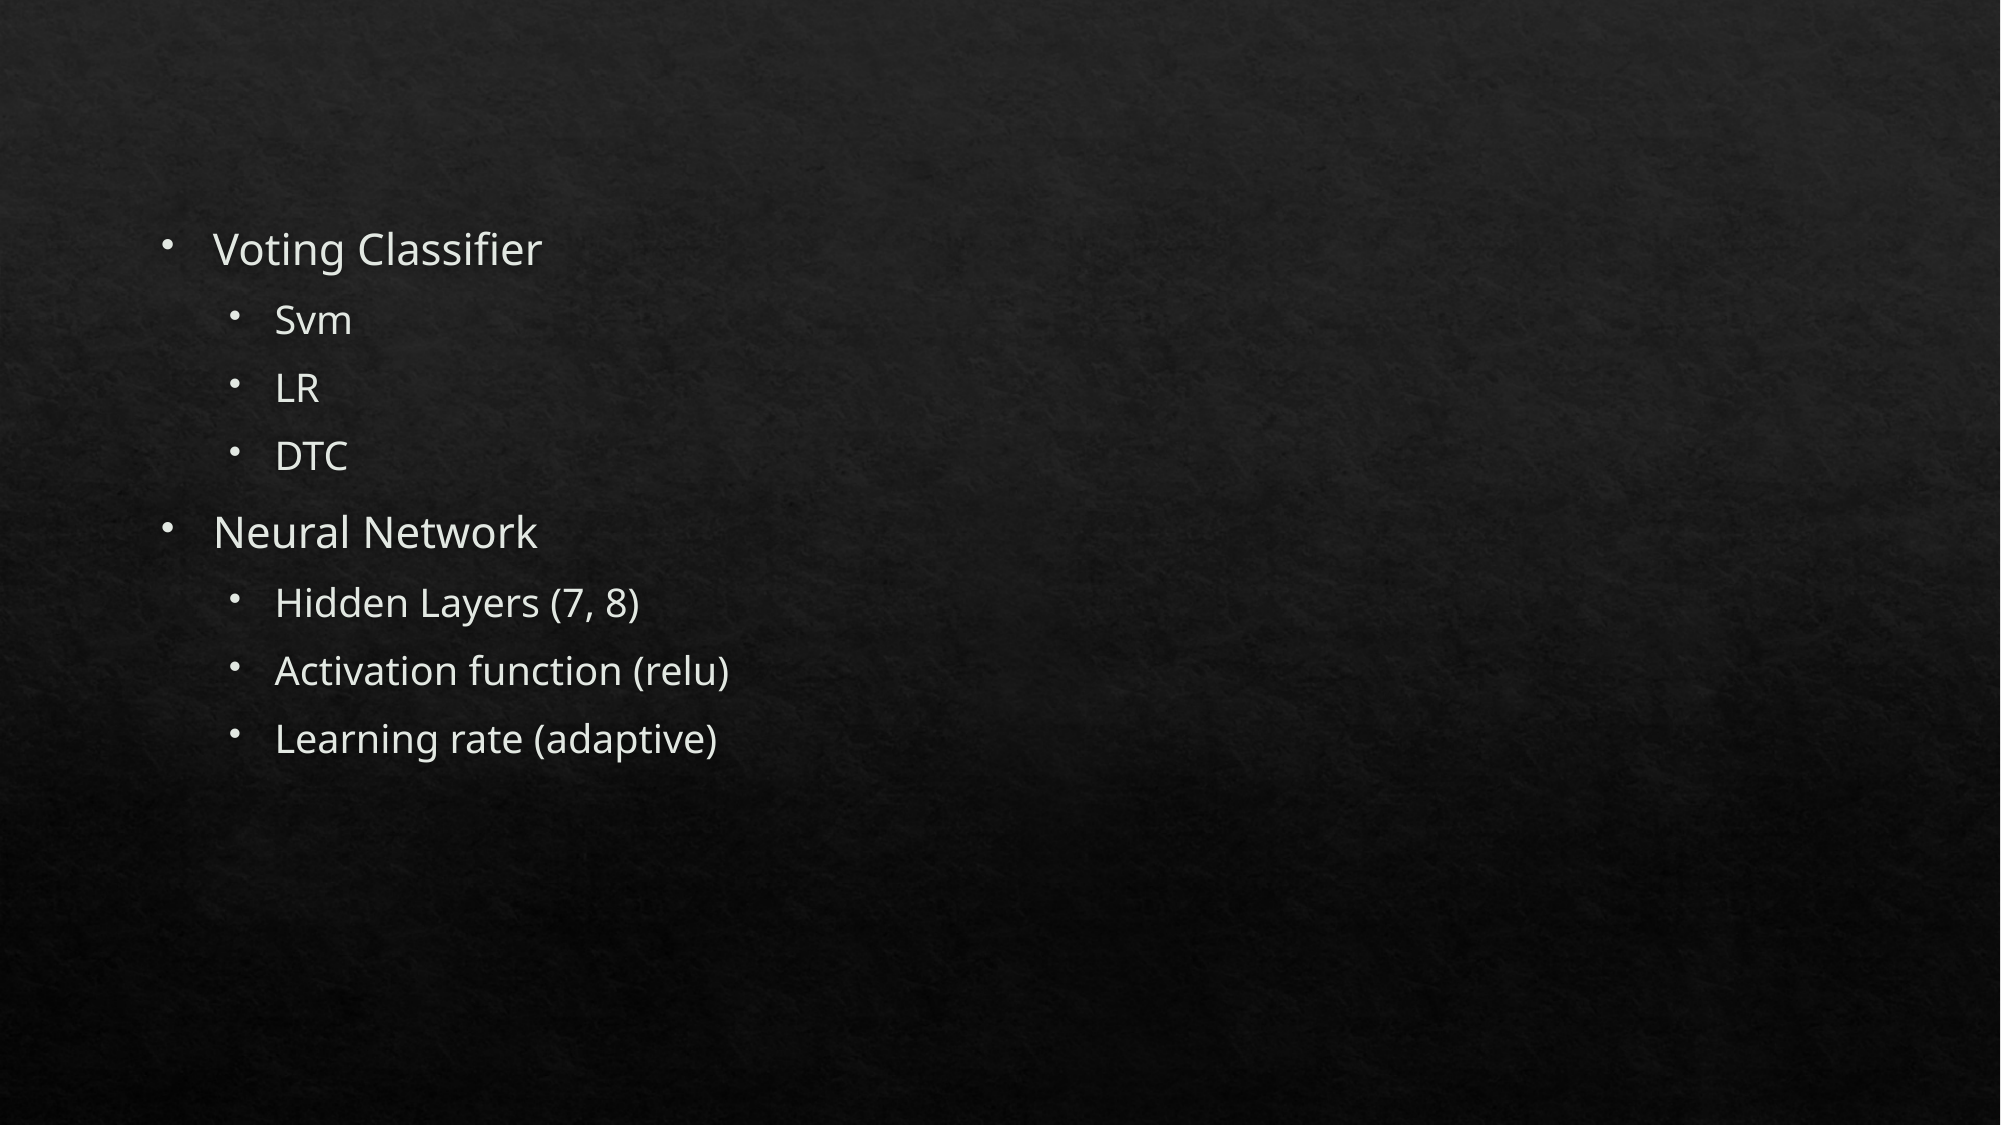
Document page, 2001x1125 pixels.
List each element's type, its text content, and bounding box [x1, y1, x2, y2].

list Voting Classifier Svm LR DTC Neural Network Hidden Layers (7, 8) Activation function (relu) Learning rate (adaptive) [141, 209, 1840, 819]
